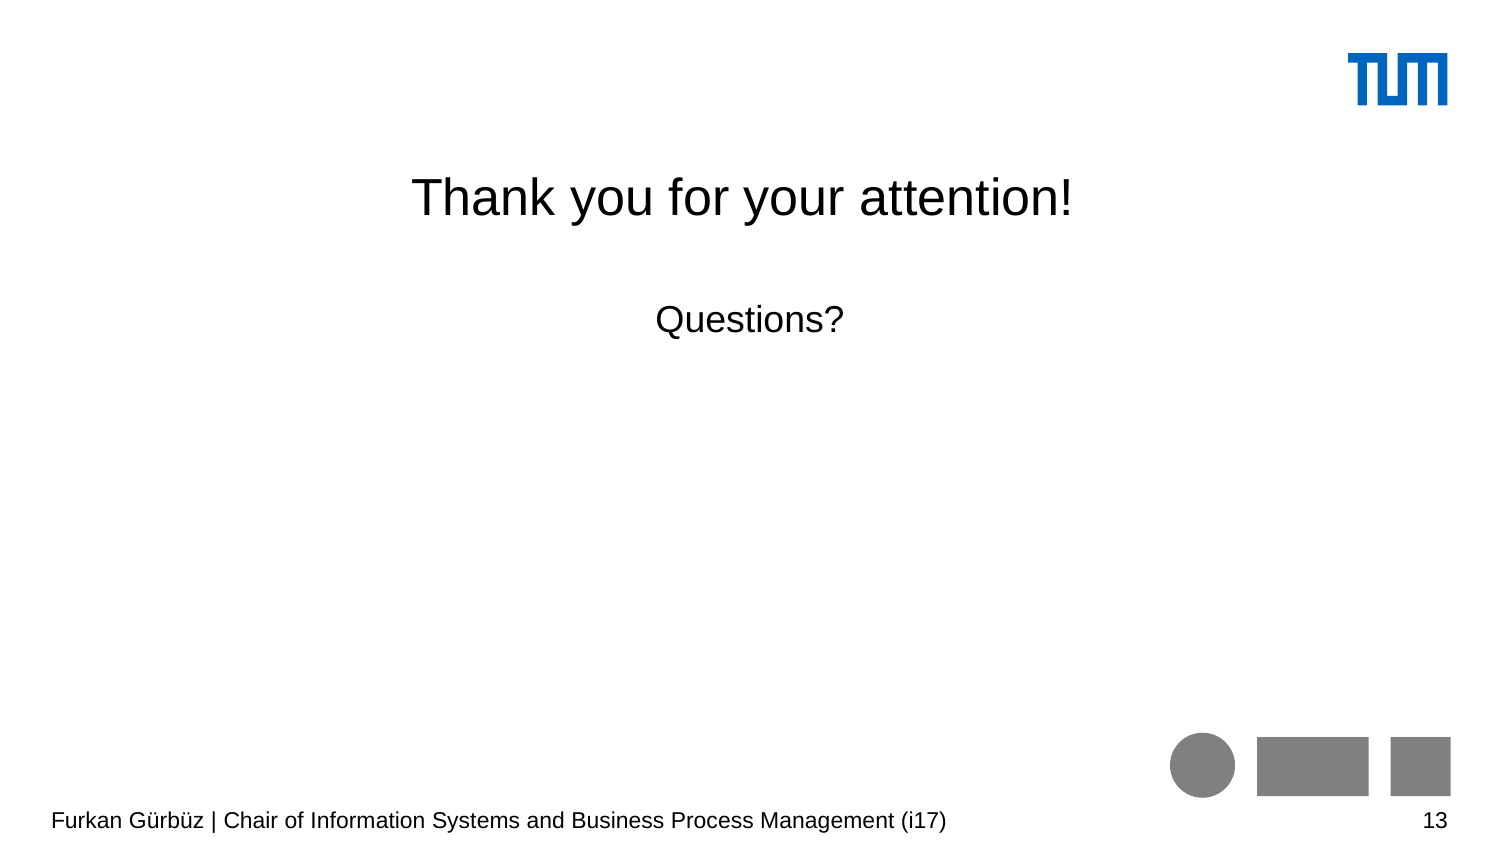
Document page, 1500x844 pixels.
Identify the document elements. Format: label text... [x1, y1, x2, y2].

footer Furkan Gürbüz | Chair of Information Systems and Business Process Management (i17) [51, 796, 1112, 842]
title Thank you for your attention! [52, 159, 1449, 223]
list Questions? [52, 288, 1449, 724]
slide_number 13 [1112, 796, 1448, 842]
